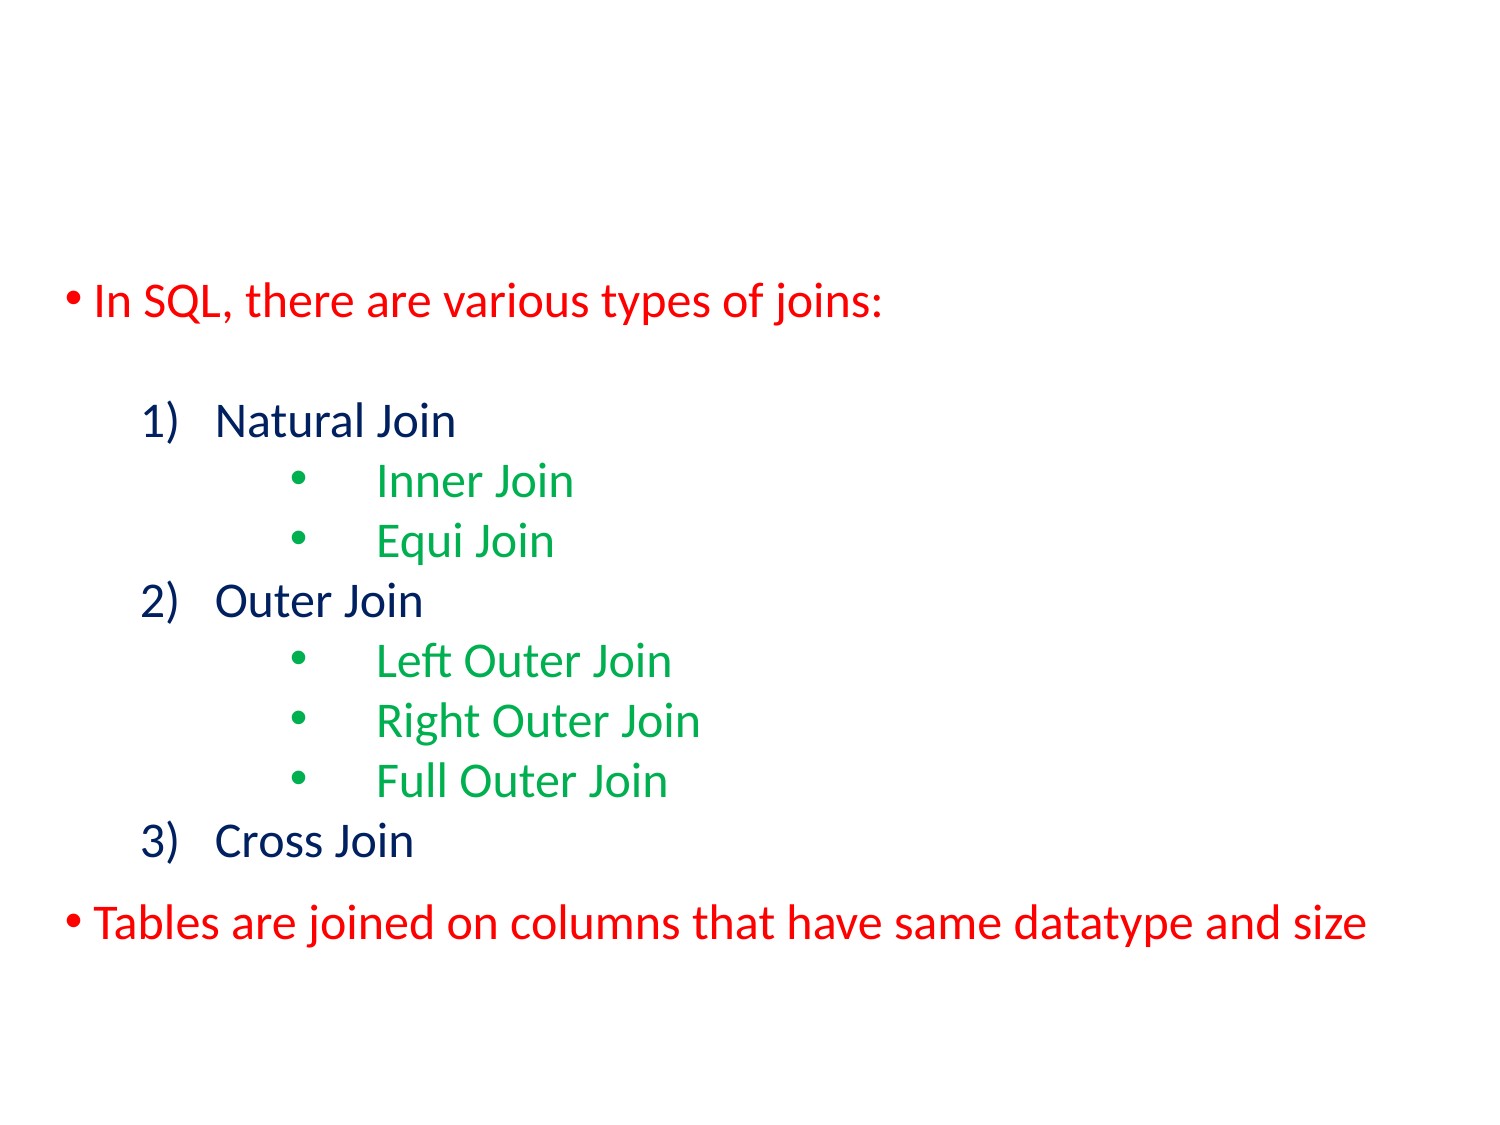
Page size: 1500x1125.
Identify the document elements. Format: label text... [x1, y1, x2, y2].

text_box In SQL, there are various types of joins: Natural Join Inner Join Equi Join Outer Join Left Outer Join Right Outer Join Full Outer Join Cross Join Tables are joined on columns that have same datatype and size [49, 237, 1413, 1123]
